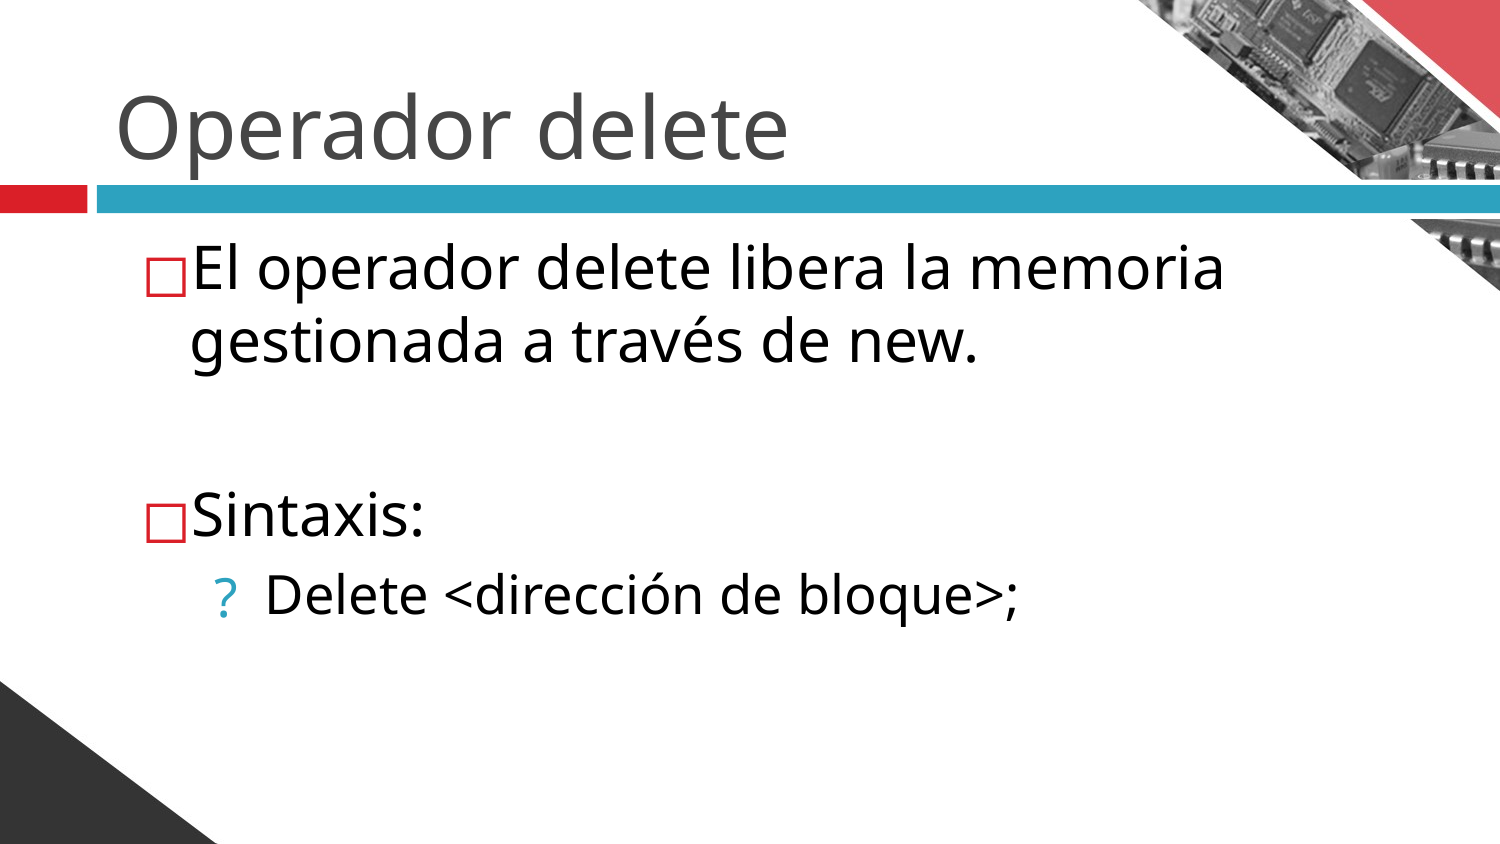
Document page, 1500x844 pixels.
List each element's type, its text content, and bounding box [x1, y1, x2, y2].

title Operador delete [99, 19, 1438, 185]
list El operador delete libera la memoria gestionada a través de new. Sintaxis: Delete <dirección de bloque>; [99, 221, 1438, 760]
picture [0, 219, 1500, 844]
picture [0, 0, 1500, 179]
